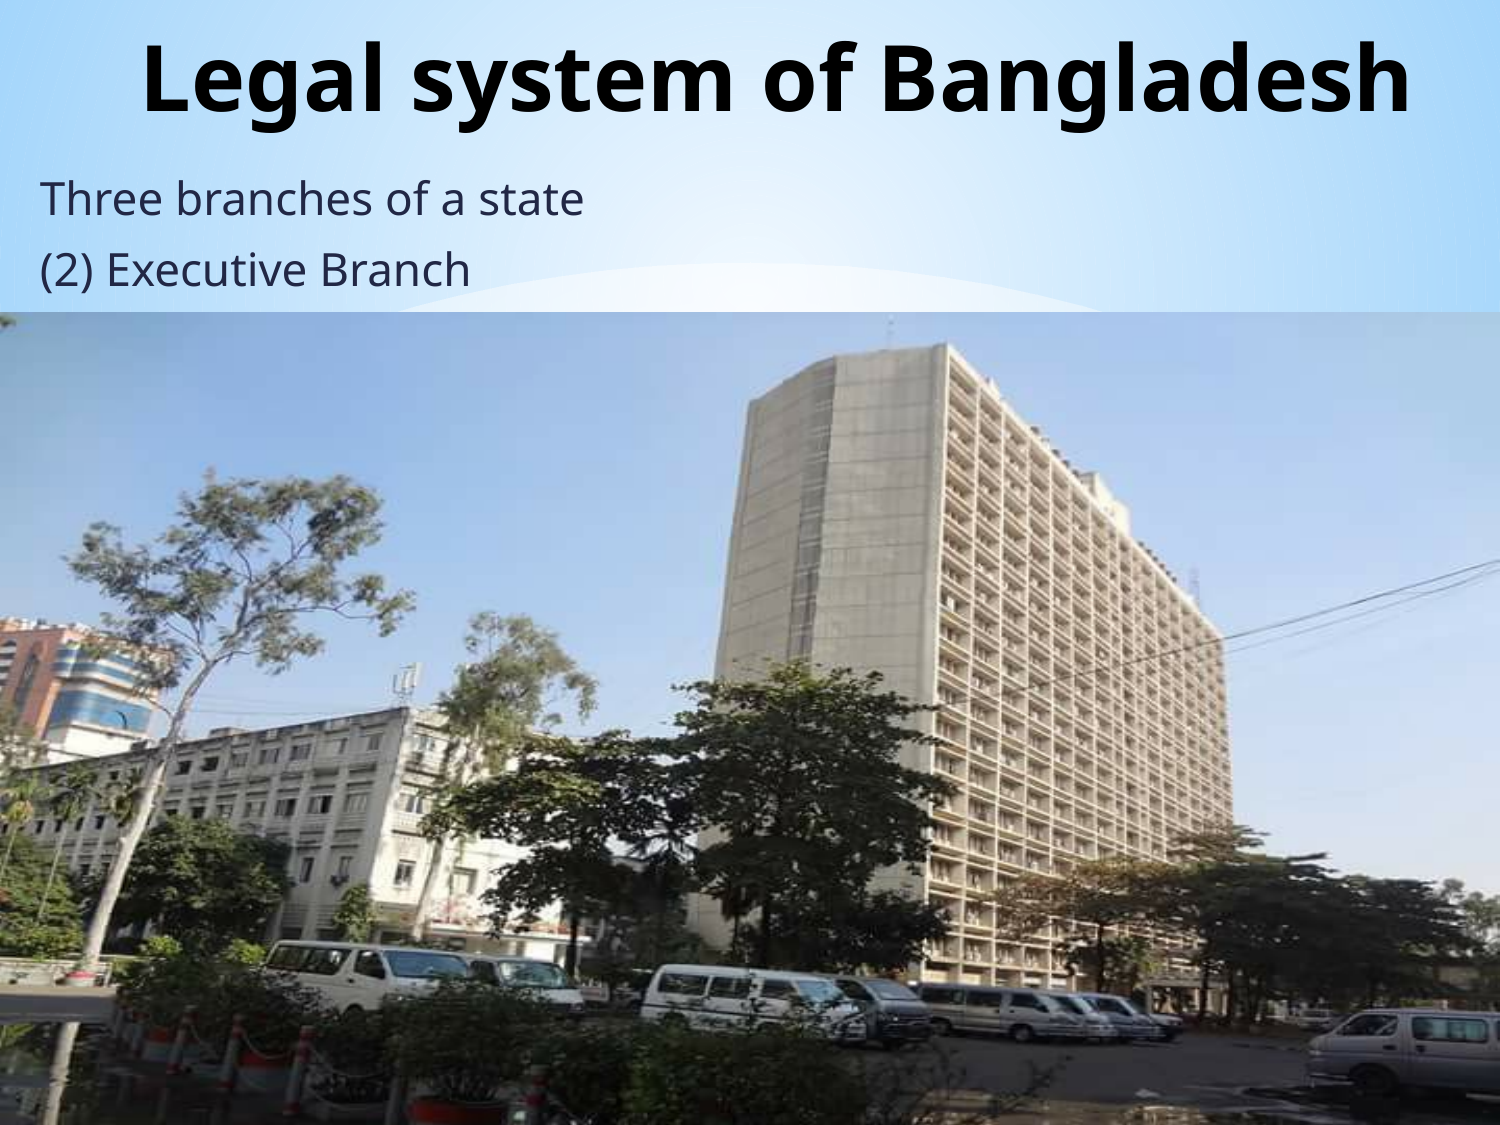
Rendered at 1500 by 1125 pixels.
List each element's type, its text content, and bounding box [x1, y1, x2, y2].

picture [0, 312, 1500, 1125]
title Legal system of Bangladesh [24, 12, 1500, 188]
subtitle Three branches of a state (2) Executive Branch [24, 188, 1475, 309]
